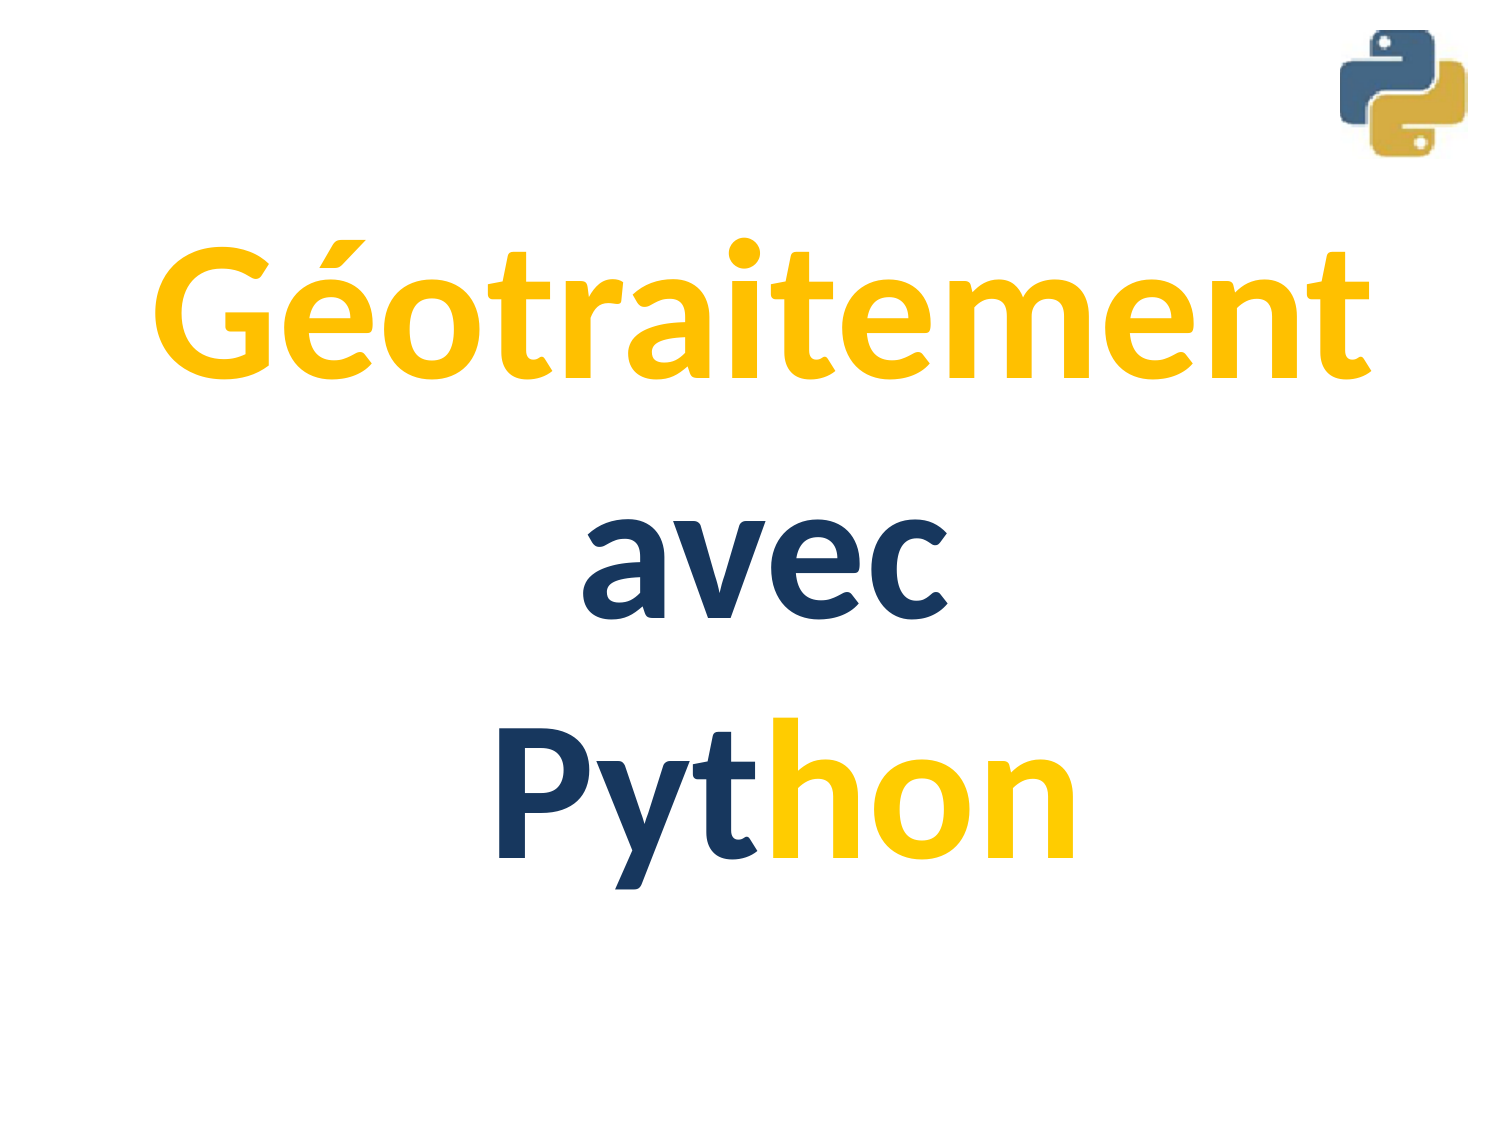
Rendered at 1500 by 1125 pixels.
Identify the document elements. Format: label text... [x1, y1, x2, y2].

picture [1340, 30, 1468, 160]
title Géotraitement avec Python [88, 444, 1439, 632]
